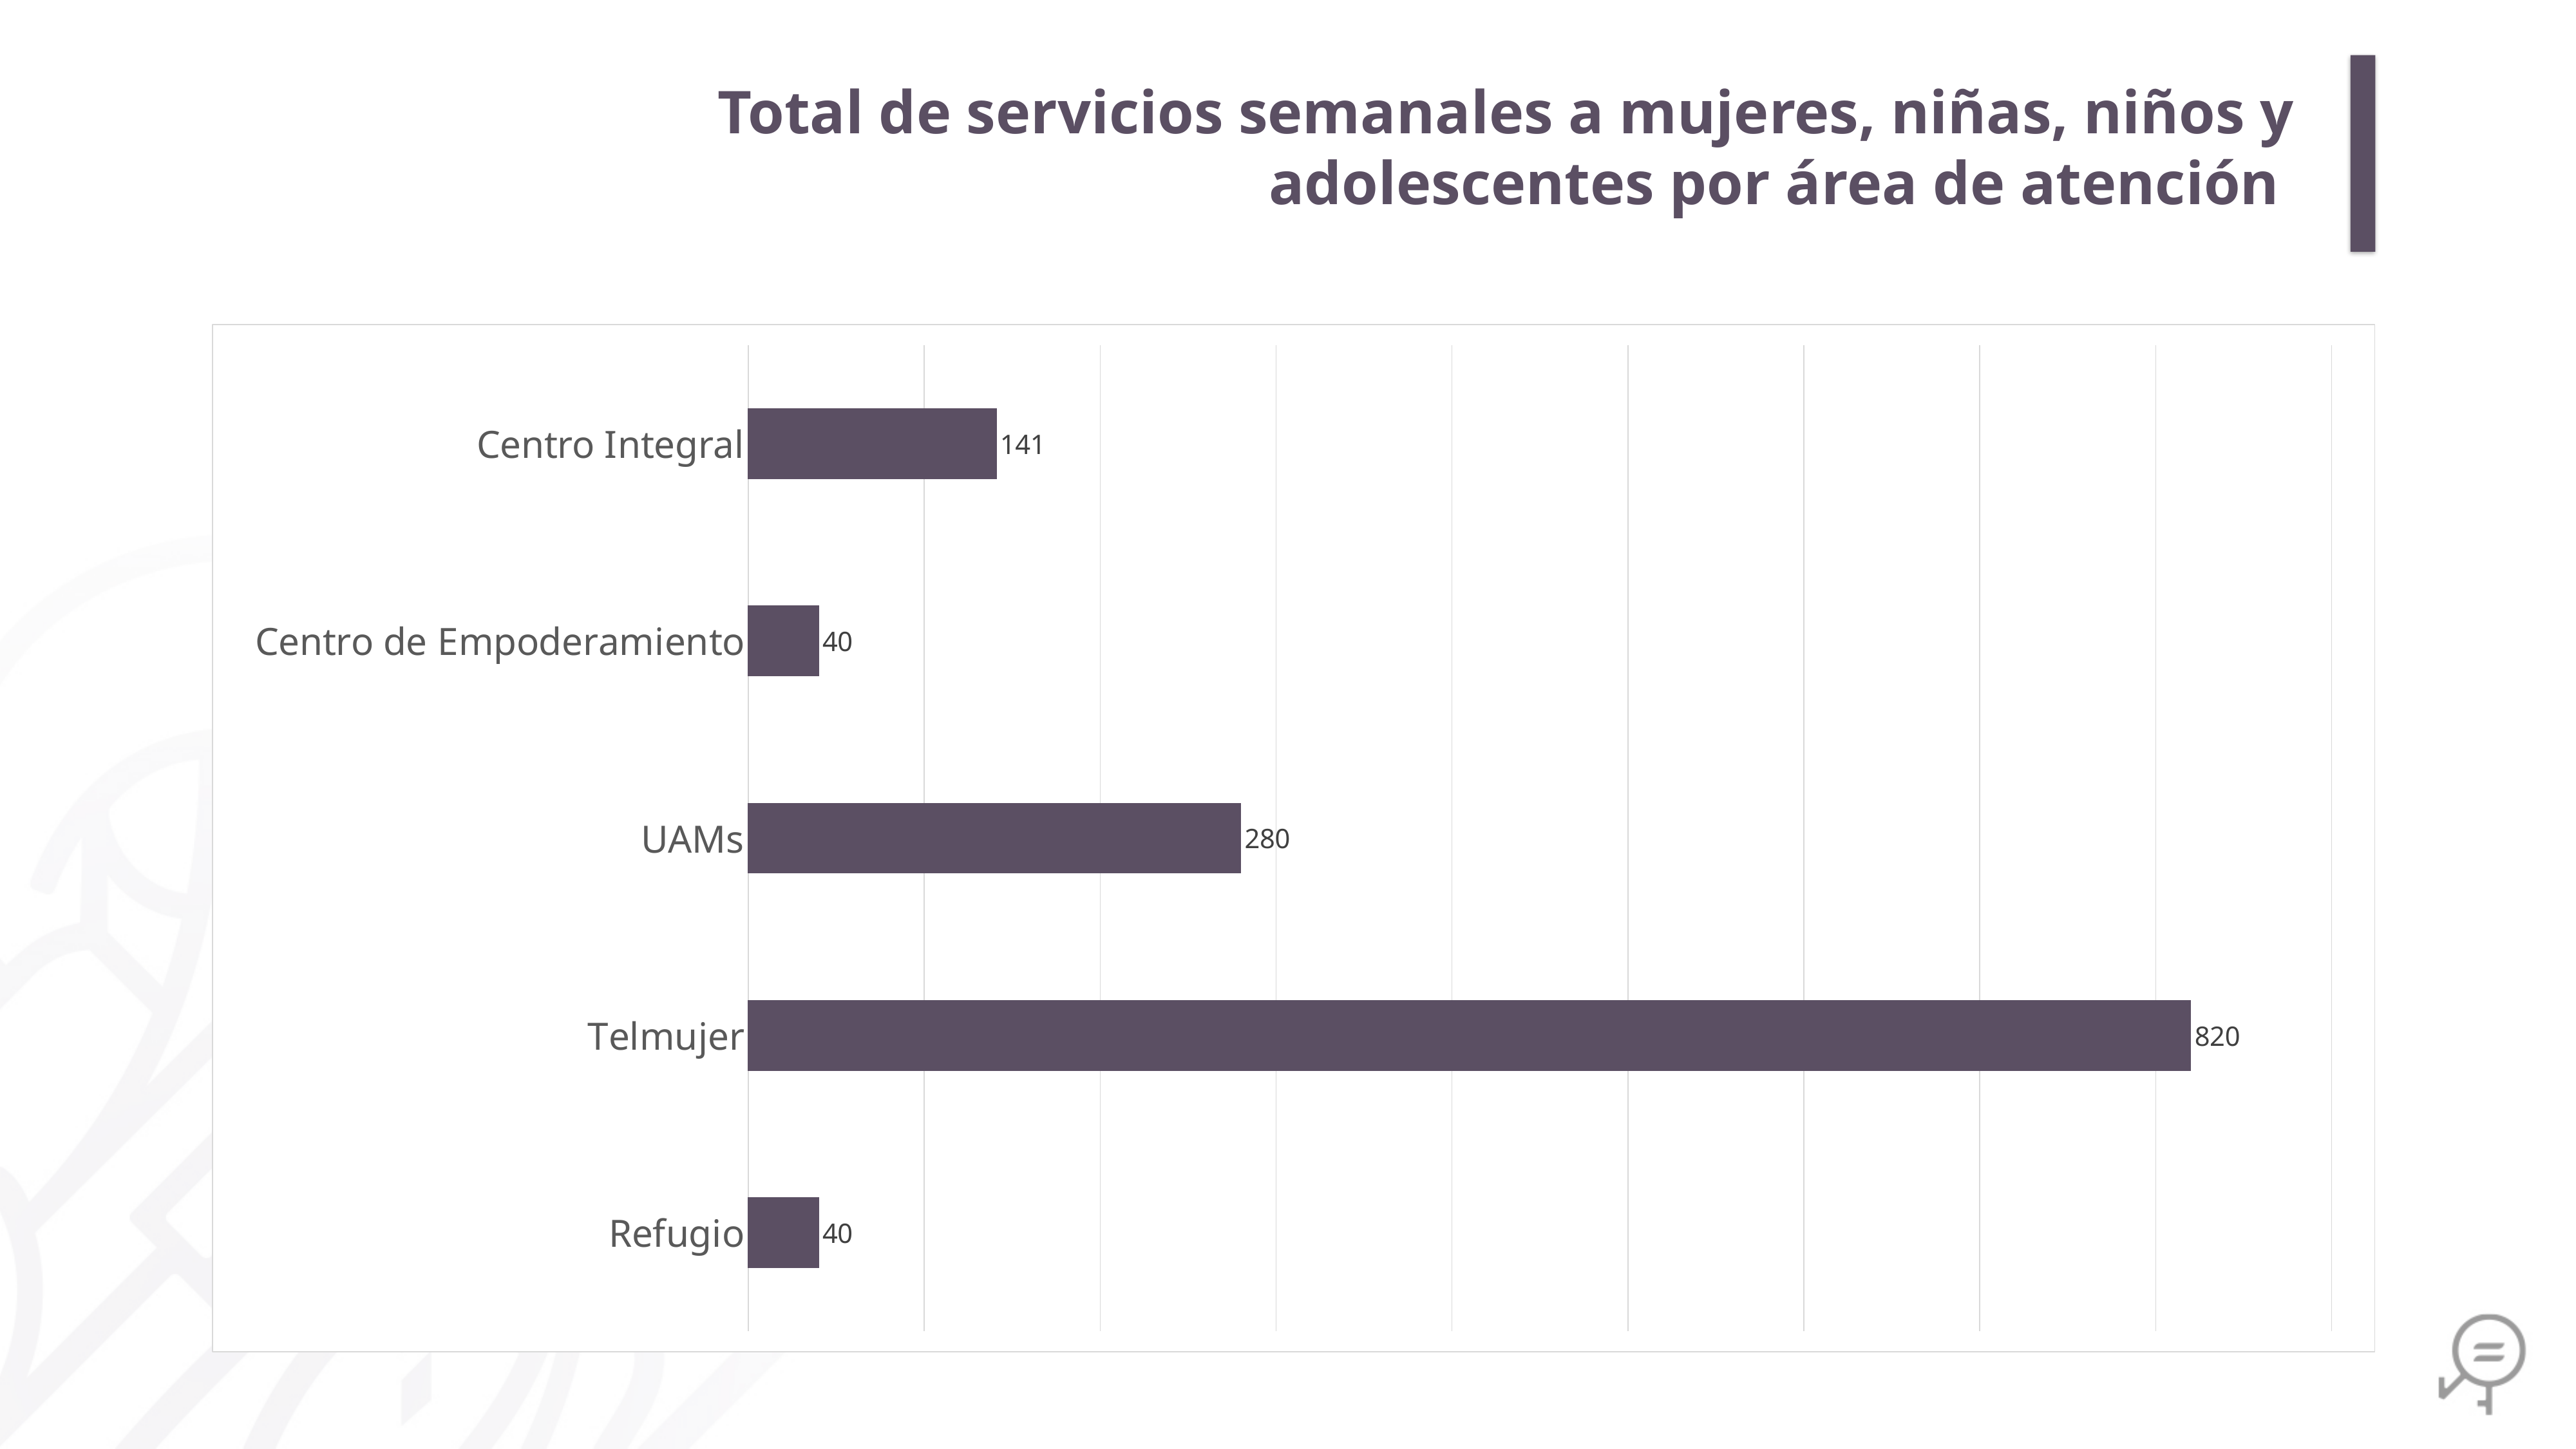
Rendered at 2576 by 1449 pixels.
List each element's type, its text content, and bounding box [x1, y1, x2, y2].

chart [211, 323, 2376, 1353]
text_box [2350, 55, 2376, 252]
text_box Total de servicios semanales a mujeres, niñas, niños y adolescentes por área de atención [633, 64, 2315, 262]
